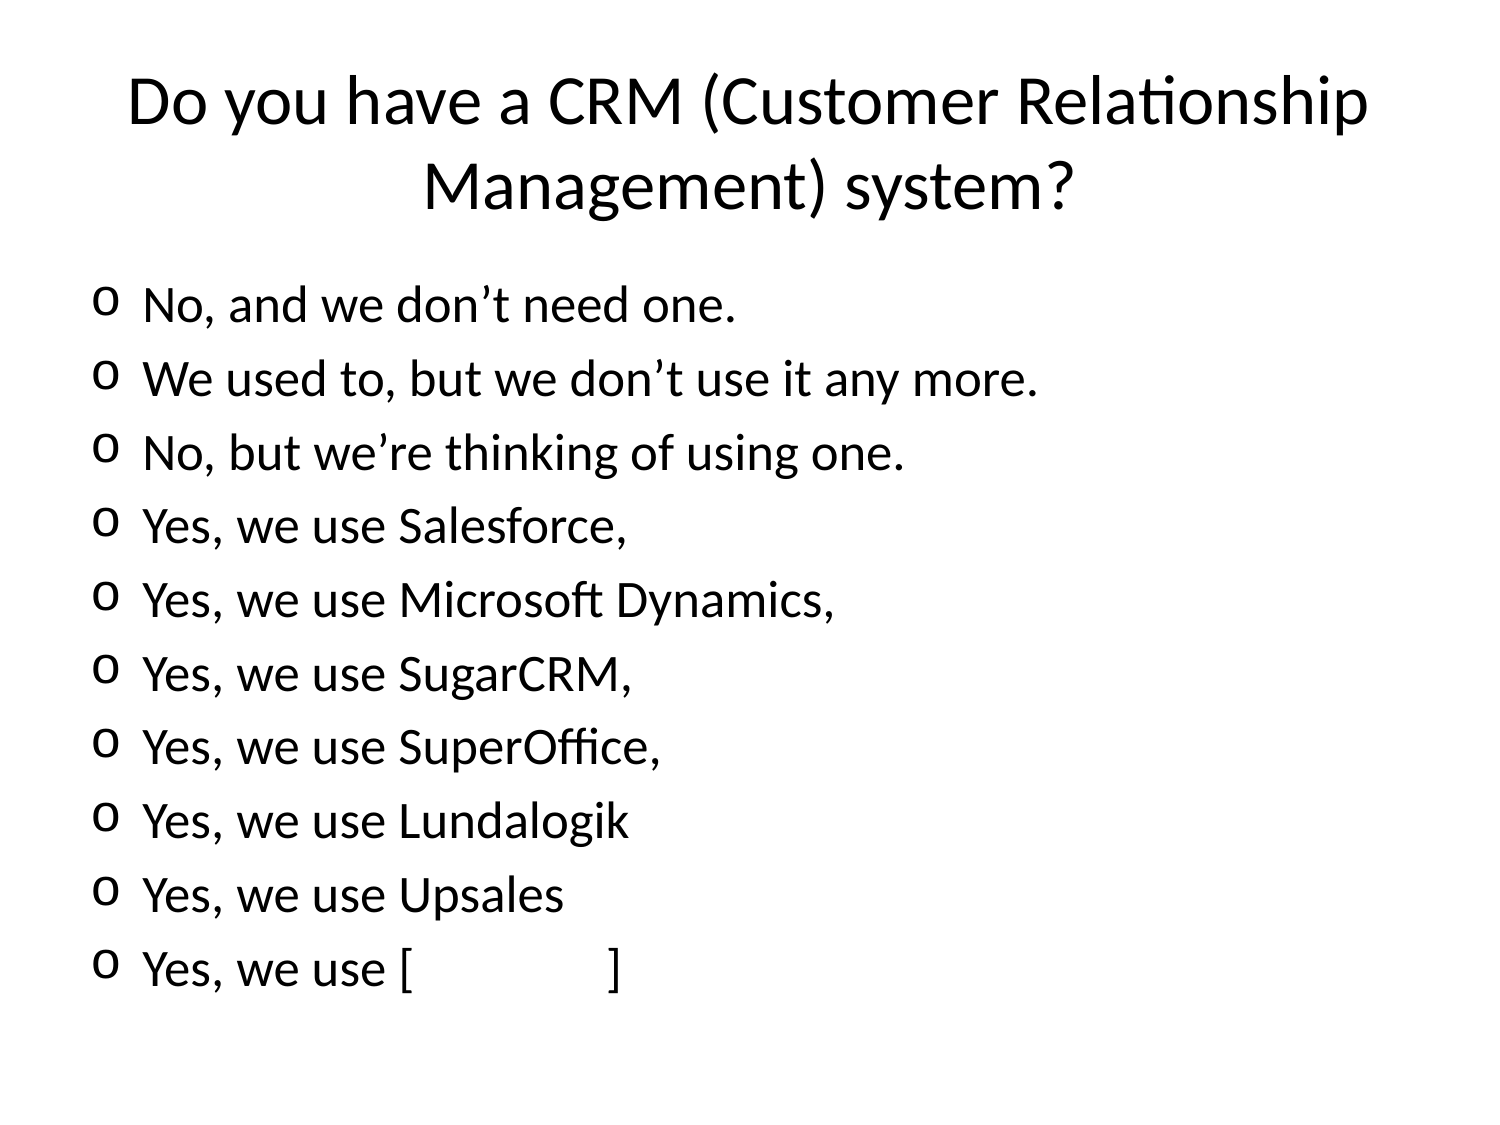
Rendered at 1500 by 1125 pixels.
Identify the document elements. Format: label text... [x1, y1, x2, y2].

list No, and we don’t need one. We used to, but we don’t use it any more. No, but we’re thinking of using one. Yes, we use Salesforce, Yes, we use Microsoft Dynamics, Yes, we use SugarCRM, Yes, we use SuperOffice, Yes, we use Lundalogik Yes, we use Upsales Yes, we use [ ] [75, 262, 1425, 1005]
title Do you have a CRM (Customer Relationship Management) system? [75, 45, 1425, 233]
